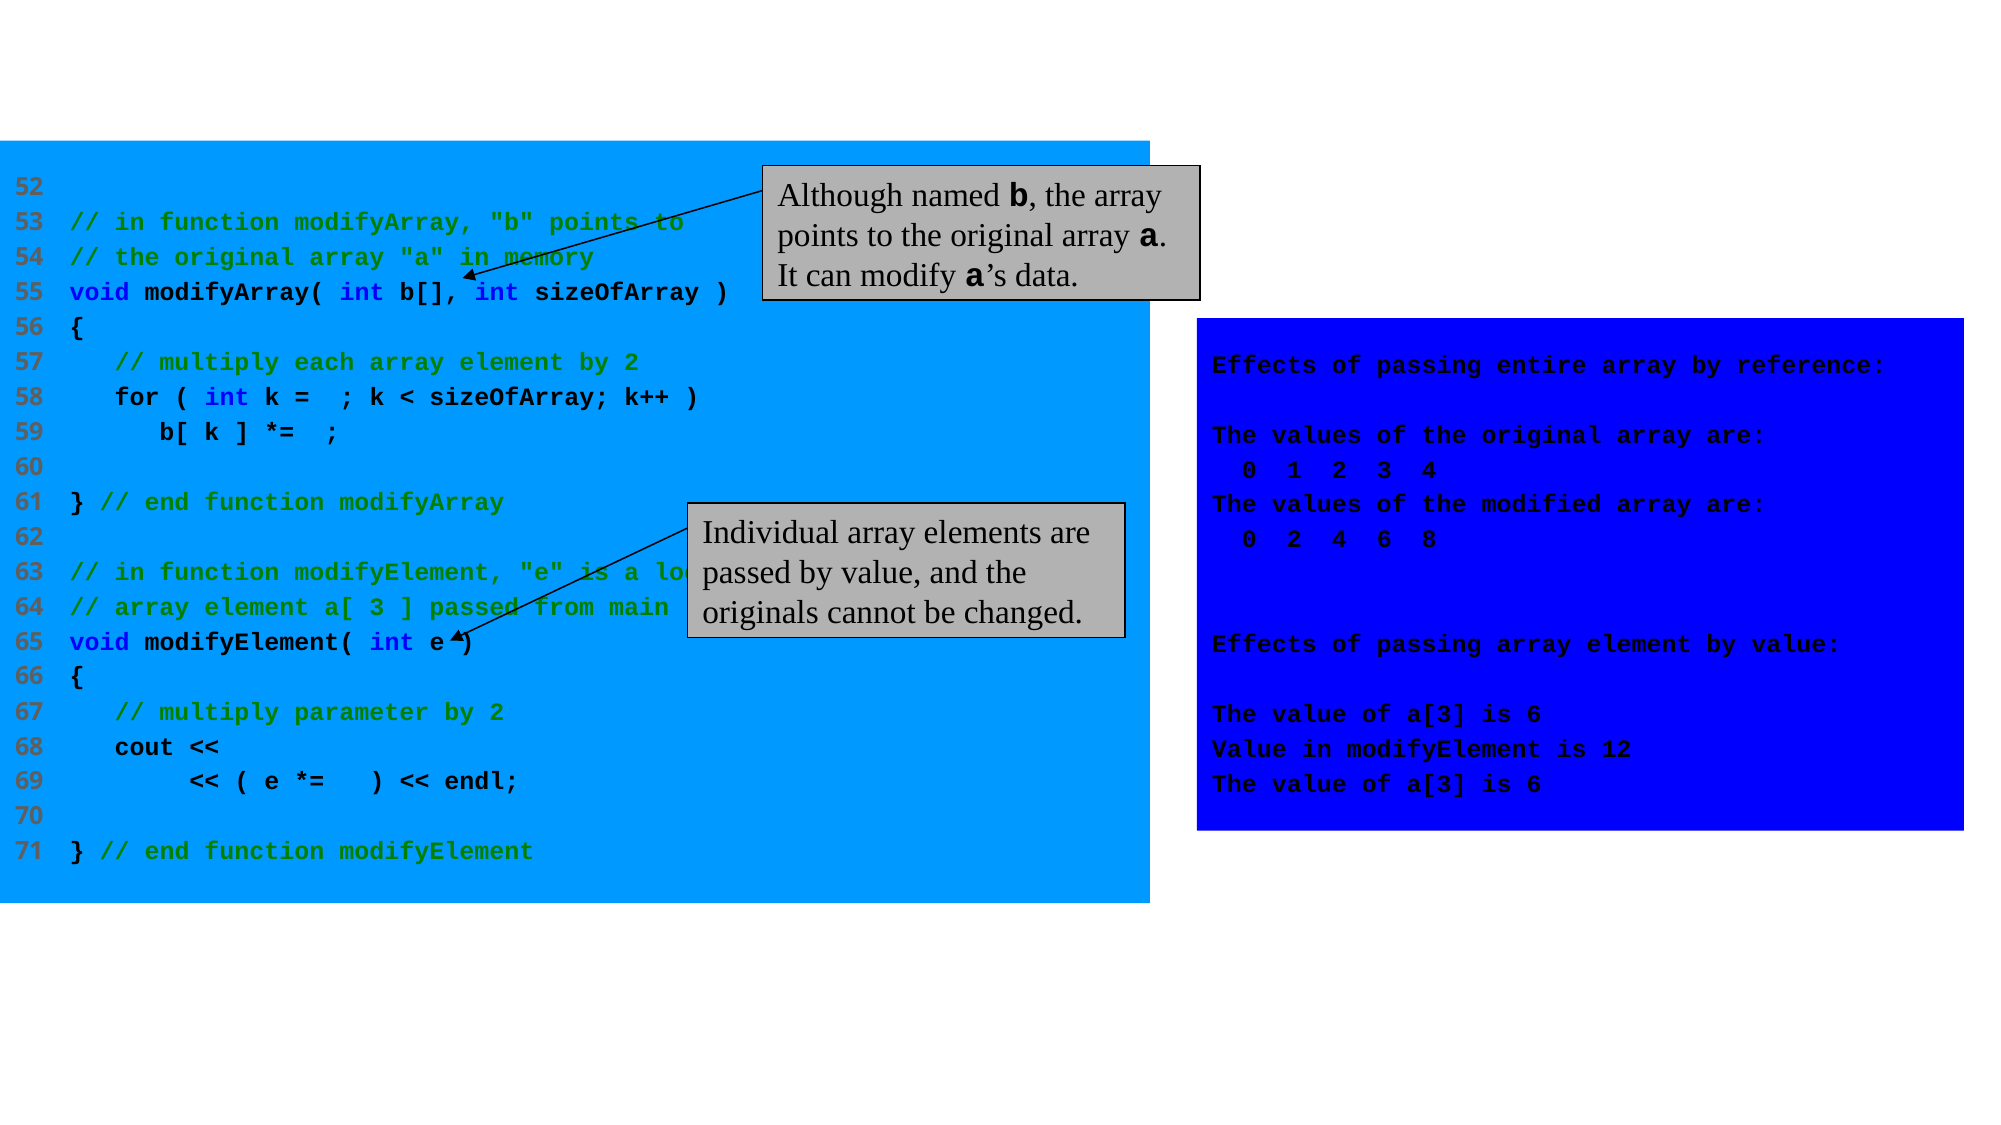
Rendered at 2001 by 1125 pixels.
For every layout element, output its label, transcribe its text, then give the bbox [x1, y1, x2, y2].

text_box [449, 503, 1125, 641]
subtitle 52 53 // in function modifyArray, "b" points to 54 // the original array "a" in memory 55 void modifyArray( int b[], int sizeOfArray ) 56 { 57 // multiply each array element by 2 58 for ( int k = 0; k < sizeOfArray; k++ ) 59 b[ k ] *= 2; 60 61 } // end function modifyArray 62 63 // in function modifyElement, "e" is a local copy of 64 // array element a[ 3 ] passed from main 65 void modifyElement( int e ) 66 { 67 // multiply parameter by 2 68 cout << "Value in modifyElement is " 69 << ( e *= 2 ) << endl; 70 71 } // end function modifyElement [0, 140, 1150, 904]
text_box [462, 165, 1200, 303]
text_box Effects of passing entire array by reference: The values of the original array are: 0 1 2 3 4 The values of the modified array are: 0 2 4 6 8 Effects of passing array element by value: The value of a[3] is 6 Value in modifyElement is 12 The value of a[3] is 6 [1196, 318, 1964, 831]
